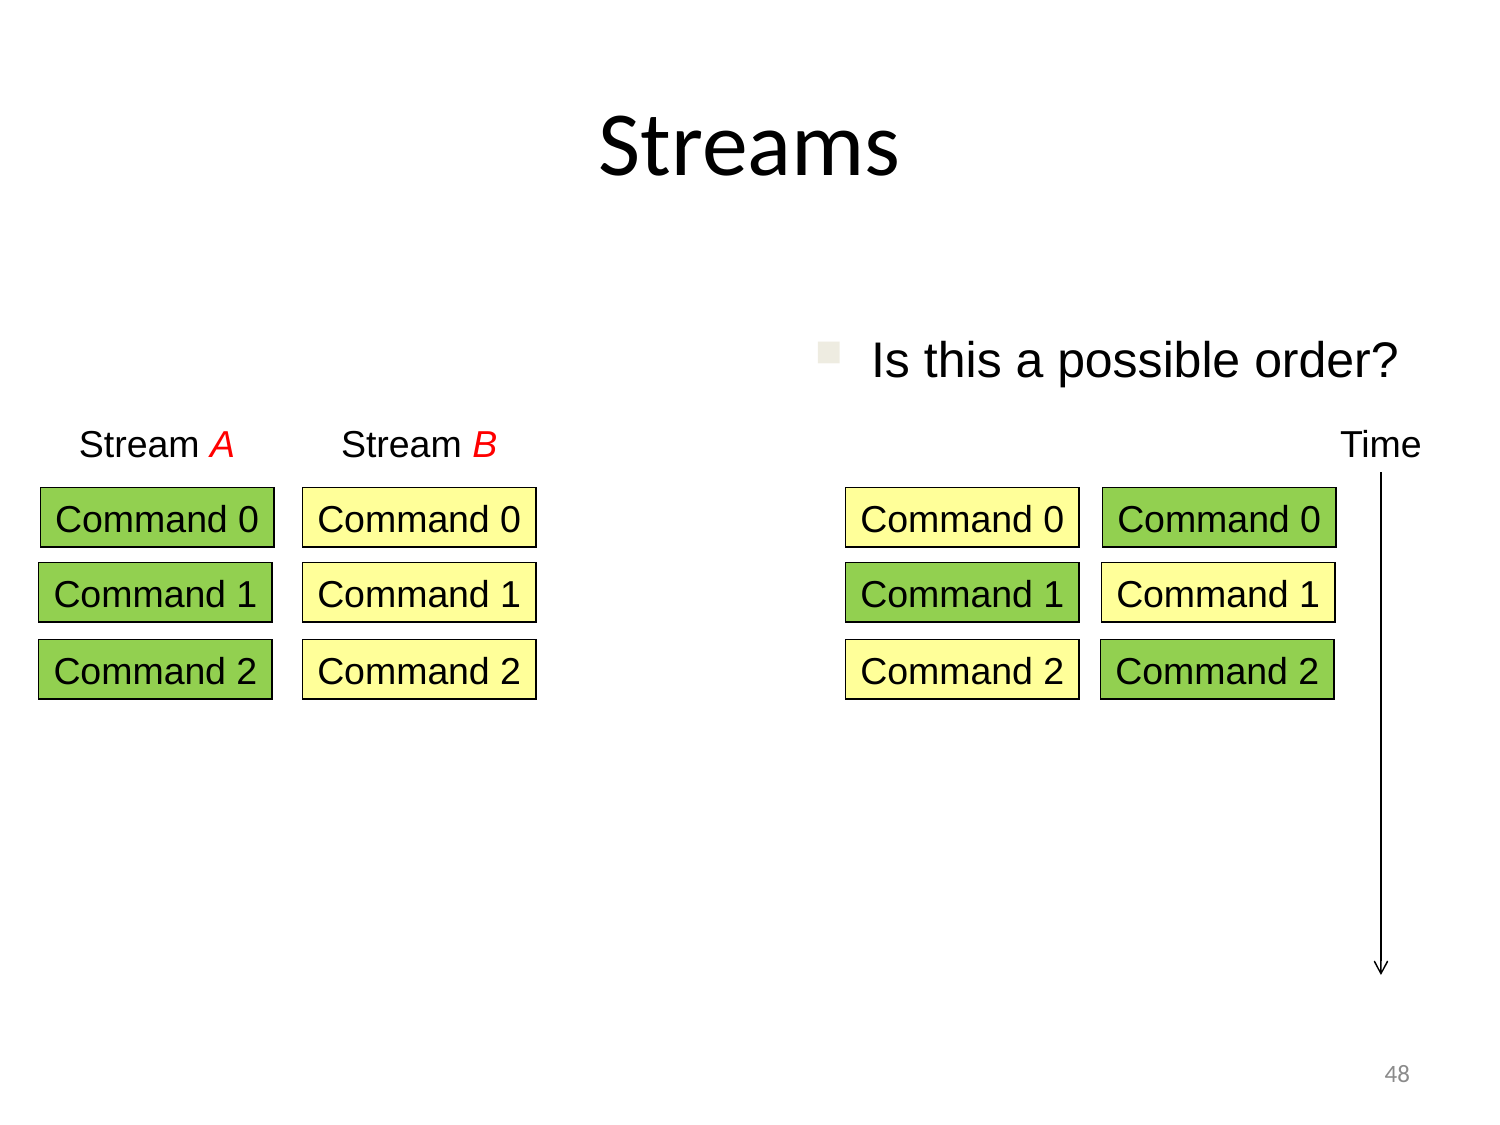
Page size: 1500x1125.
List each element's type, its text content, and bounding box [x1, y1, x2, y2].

text_box Command 0 [845, 487, 1080, 548]
text_box Command 1 [845, 562, 1080, 623]
text_box Command 2 [302, 639, 536, 699]
slide_number 48 [1074, 1042, 1425, 1103]
text_box Command 2 [38, 639, 273, 699]
text_box Time [1325, 412, 1437, 473]
text_box Command 2 [1100, 639, 1335, 699]
text_box Command 0 [302, 487, 536, 548]
text_box Stream A [64, 412, 251, 473]
text_box Command 0 [40, 487, 274, 548]
text_box Command 1 [302, 562, 536, 623]
text_box Stream B [326, 412, 513, 473]
text_box Command 0 [1102, 487, 1336, 548]
text_box Is this a possible order? [800, 319, 1425, 413]
text_box Command 1 [38, 562, 273, 623]
text_box Command 1 [1101, 562, 1335, 623]
text_box Command 2 [845, 639, 1080, 699]
title Streams [75, 45, 1425, 233]
